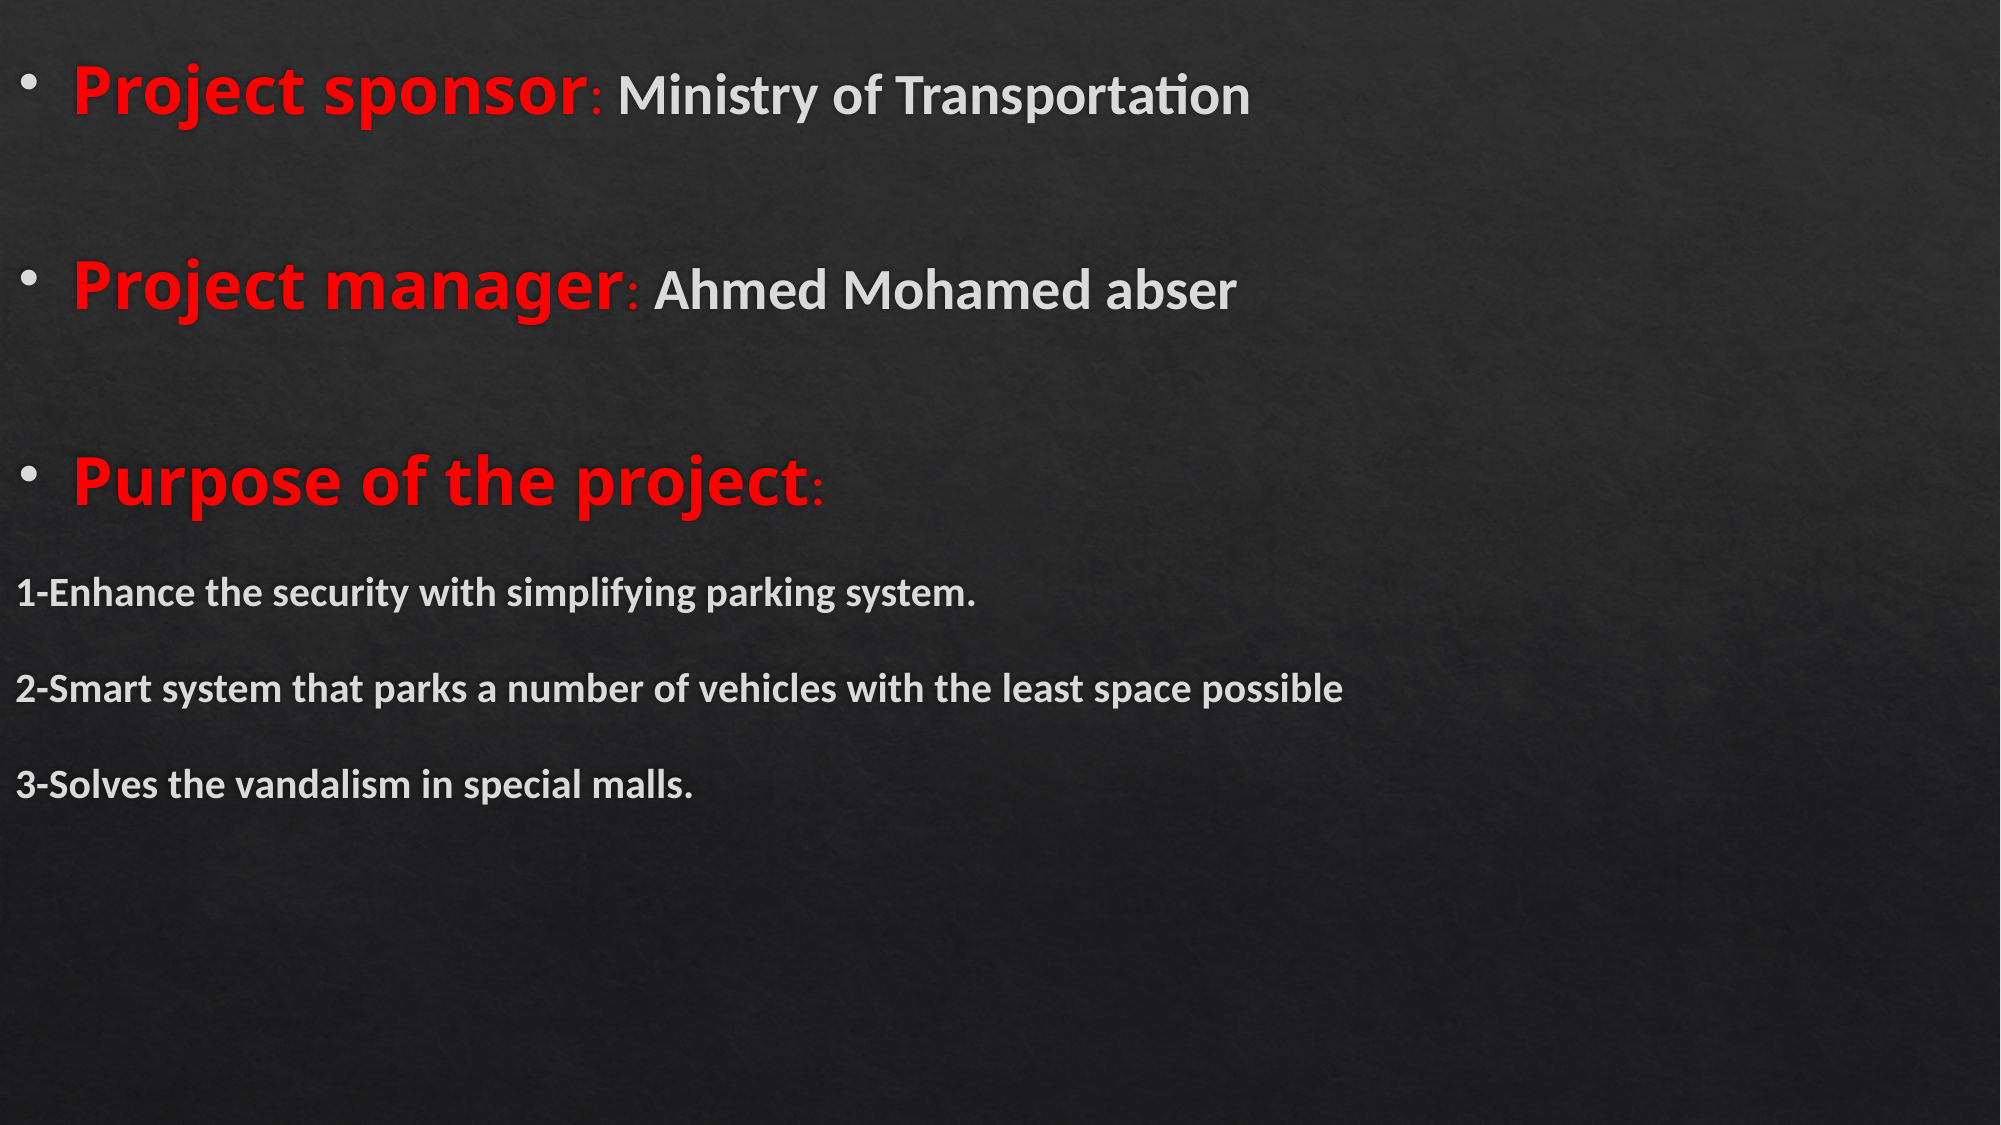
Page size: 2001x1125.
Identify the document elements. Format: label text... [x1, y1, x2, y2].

list Project sponsor: Ministry of Transportation Project manager: Ahmed Mohamed abser Purpose of the project: 1-Enhance the security with simplifying parking system. 2-Smart system that parks a number of vehicles with the least space possible 3-Solves the vandalism in special malls. [0, 0, 1725, 1125]
